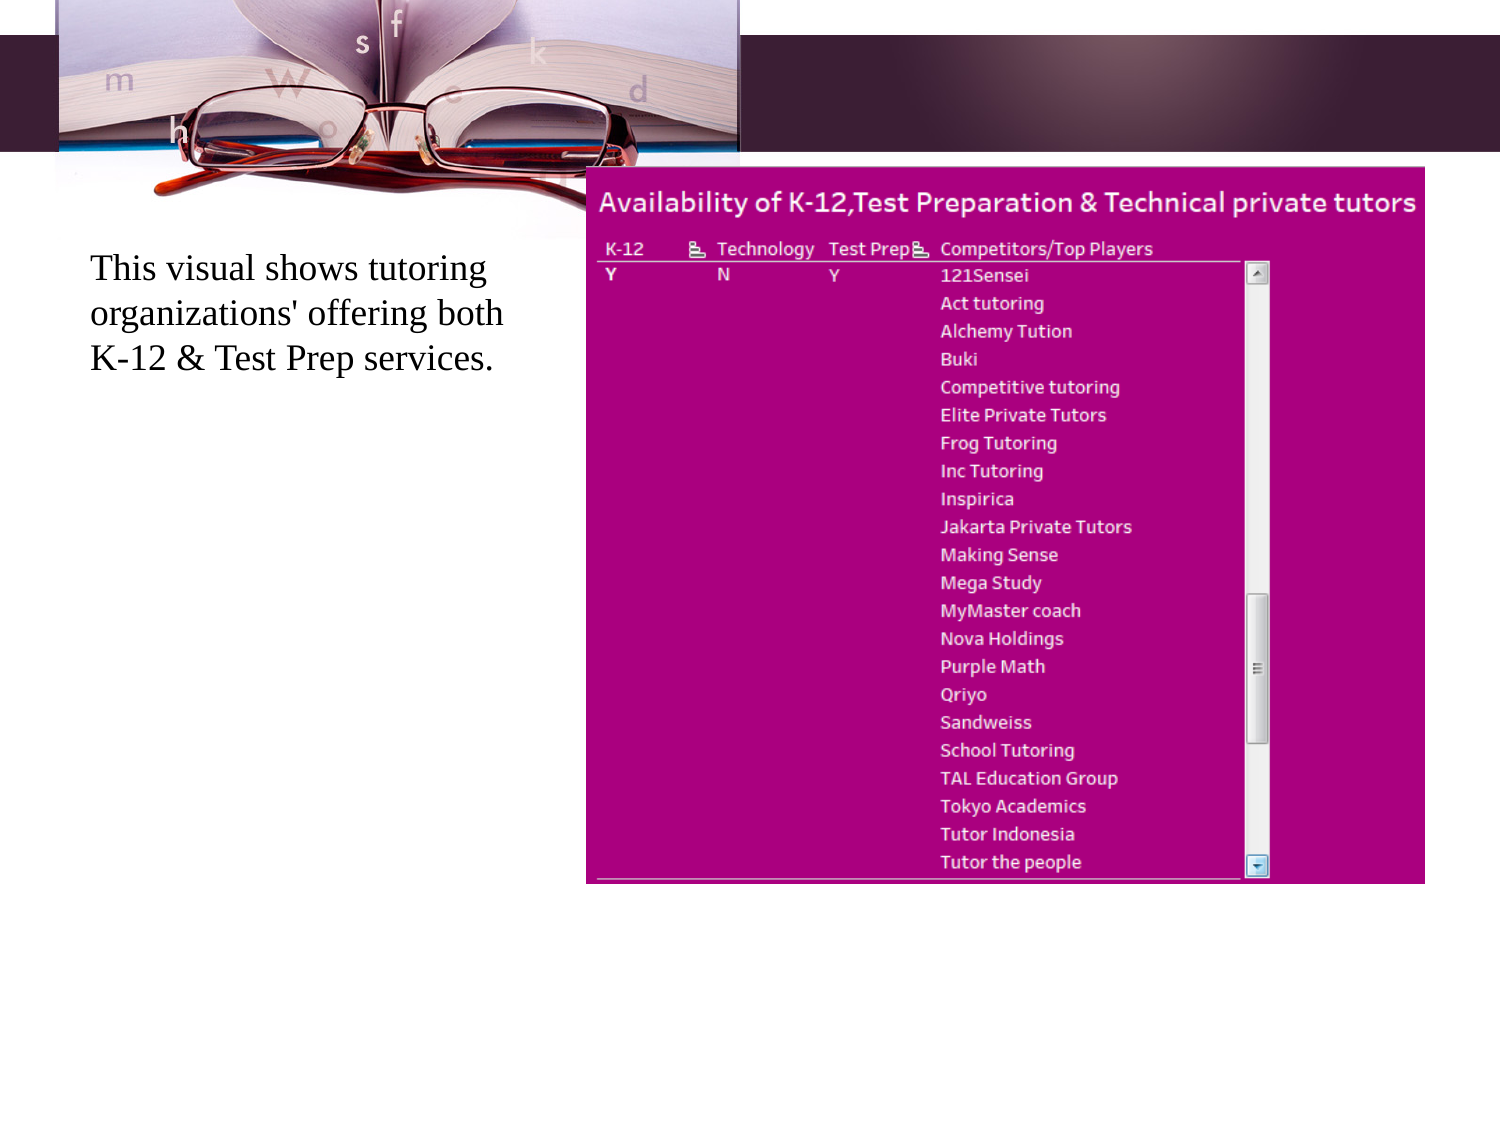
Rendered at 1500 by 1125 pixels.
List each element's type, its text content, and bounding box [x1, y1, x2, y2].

picture [0, 0, 1500, 1125]
list This visual shows tutoring organizations' offering both K-12 & Test Prep services. [75, 235, 569, 1005]
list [586, 165, 1426, 884]
